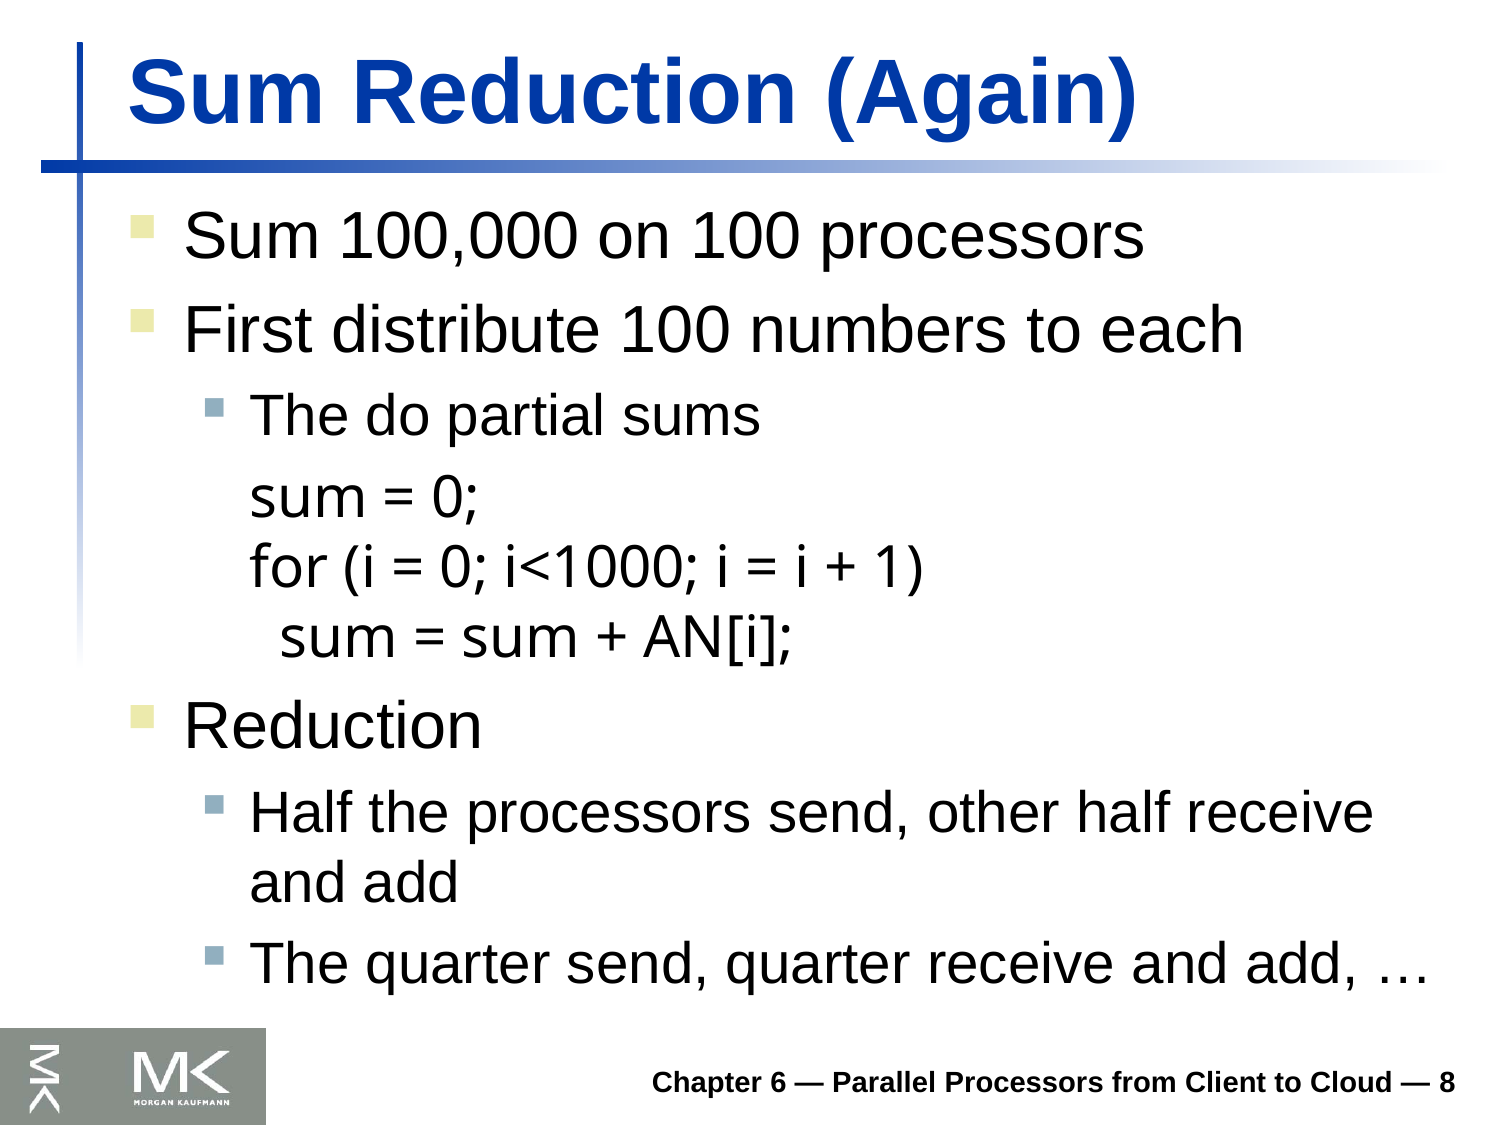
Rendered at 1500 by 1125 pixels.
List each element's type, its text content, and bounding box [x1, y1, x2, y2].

title Sum Reduction (Again) [112, 23, 1468, 149]
list Sum 100,000 on 100 processors First distribute 100 numbers to each The do partial sums sum = 0; for (i = 0; i<1000; i = i + 1) sum = sum + AN[i]; Reduction Half the processors send, other half receive and add The quarter send, quarter receive and add, … [112, 184, 1469, 1024]
footer Chapter 6 — Parallel Processors from Client to Cloud — 8 [277, 1046, 1471, 1106]
picture [0, 1028, 266, 1125]
